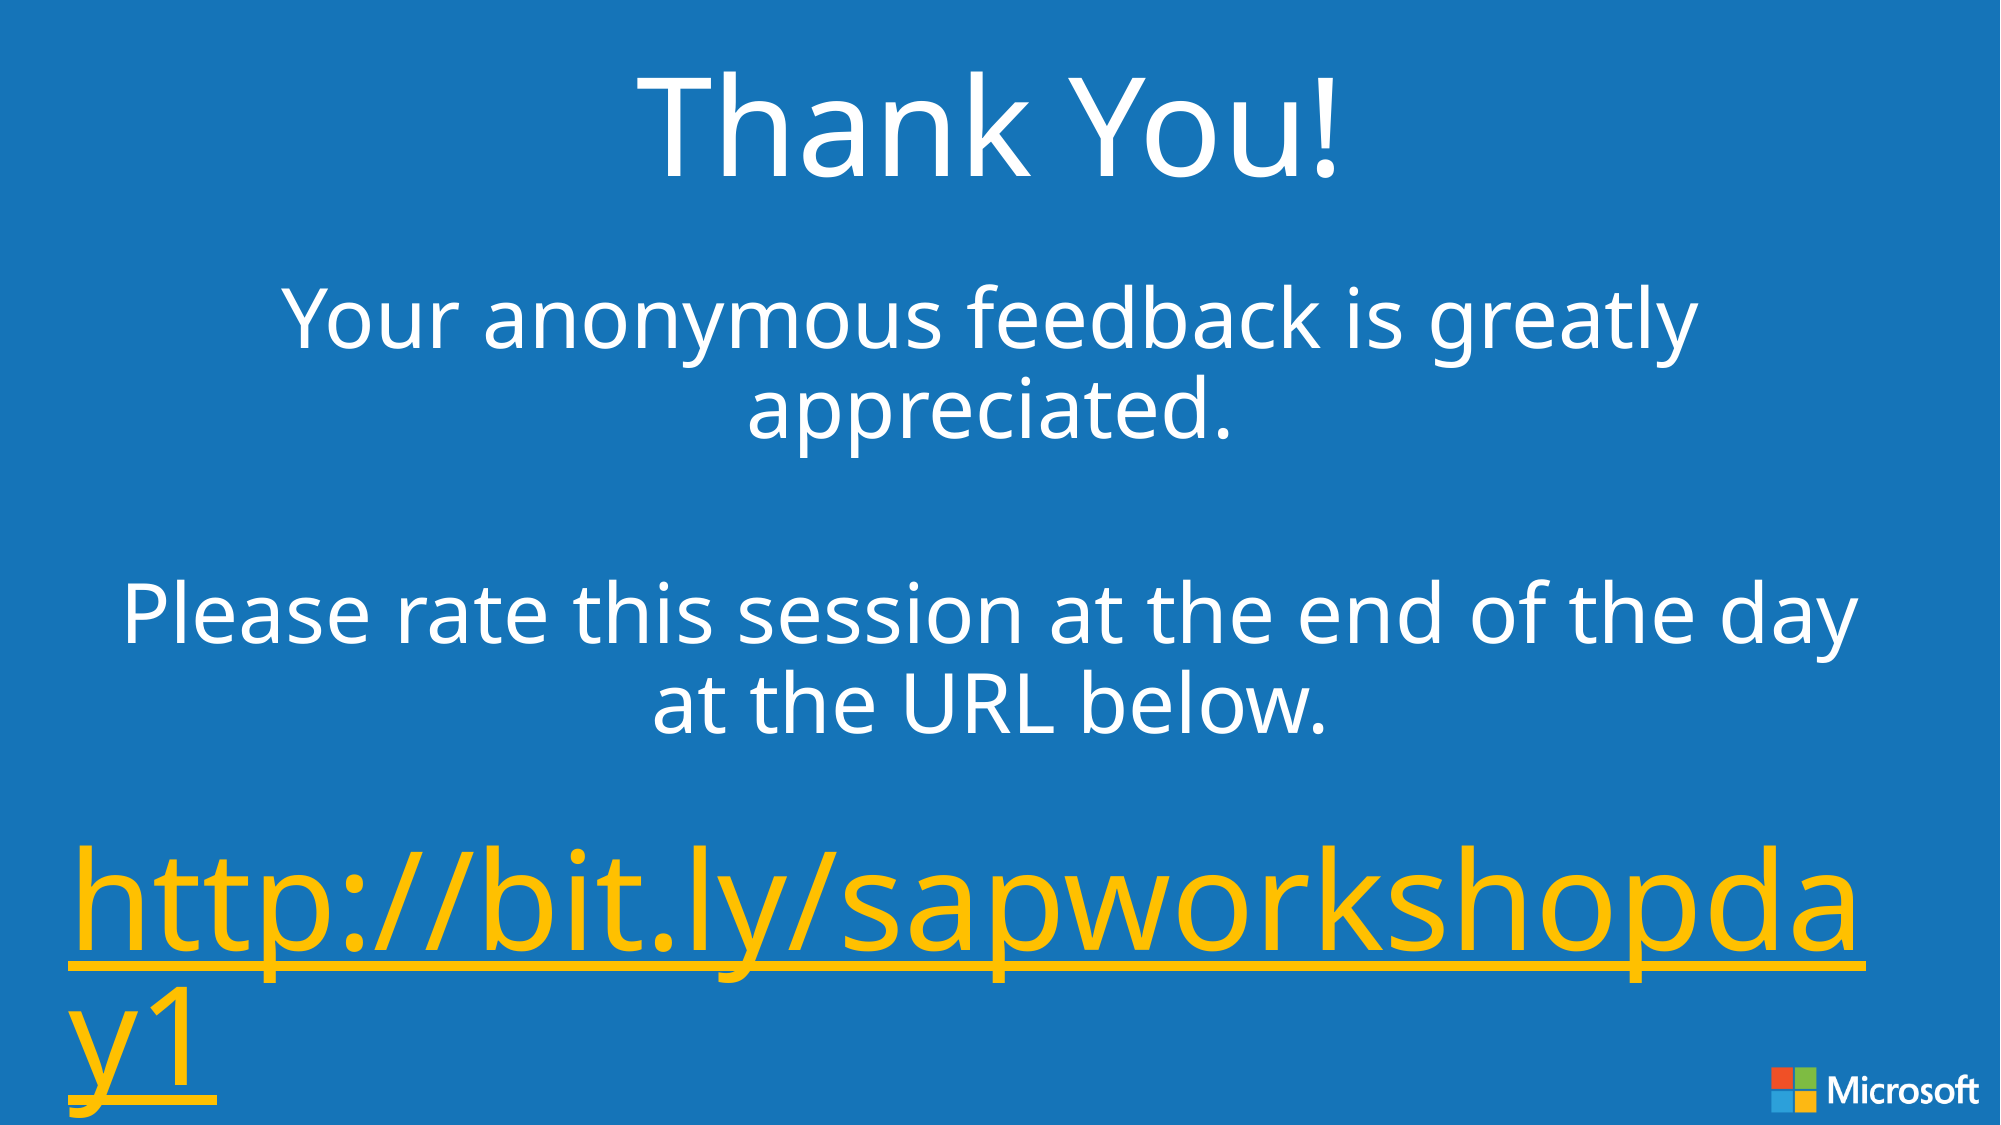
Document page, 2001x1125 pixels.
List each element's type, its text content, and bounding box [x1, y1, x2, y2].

list http://bit.ly/sapworkshopday1 [44, 800, 1938, 981]
picture [1770, 1066, 1980, 1113]
